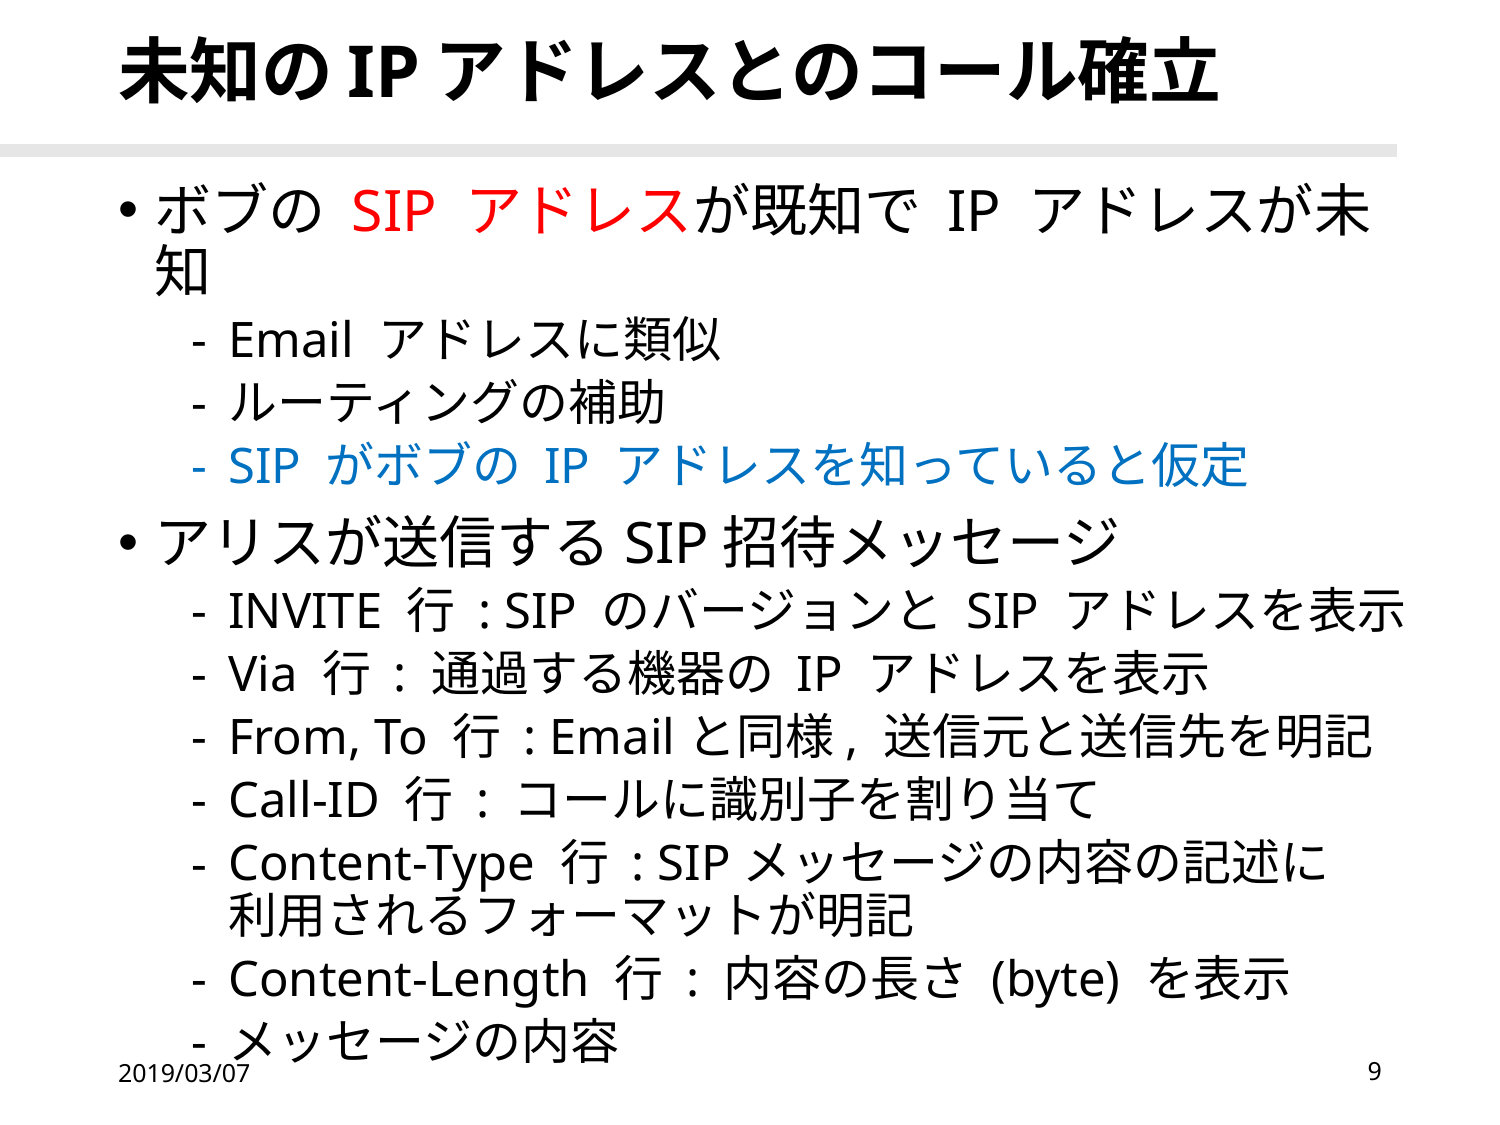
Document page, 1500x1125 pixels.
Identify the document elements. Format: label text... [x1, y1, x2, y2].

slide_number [103, 1042, 441, 1103]
list ボブの SIP アドレスが既知で IP アドレスが未知 Email アドレスに類似 ルーティングの補助 SIP がボブの IP アドレスを知っていると仮定 アリスが送信するSIP招待メッセージ INVITE 行 : SIP のバージョンと SIP アドレスを表示 Via 行 : 通過する機器の IP アドレスを表示 From, To 行 : Emailと同様, 送信元と送信先を明記 Call-ID 行 : コールに識別子を割り当て Content-Type 行 : SIPメッセージの内容の記述に 利用されるフォーマットが明記 Content-Length 行 : 内容の長さ (byte) を表示 メッセージの内容 [103, 174, 1430, 1103]
title 未知のIPアドレスとのコール確立 [103, 0, 1397, 150]
slide_number 9 [1059, 1042, 1397, 1103]
